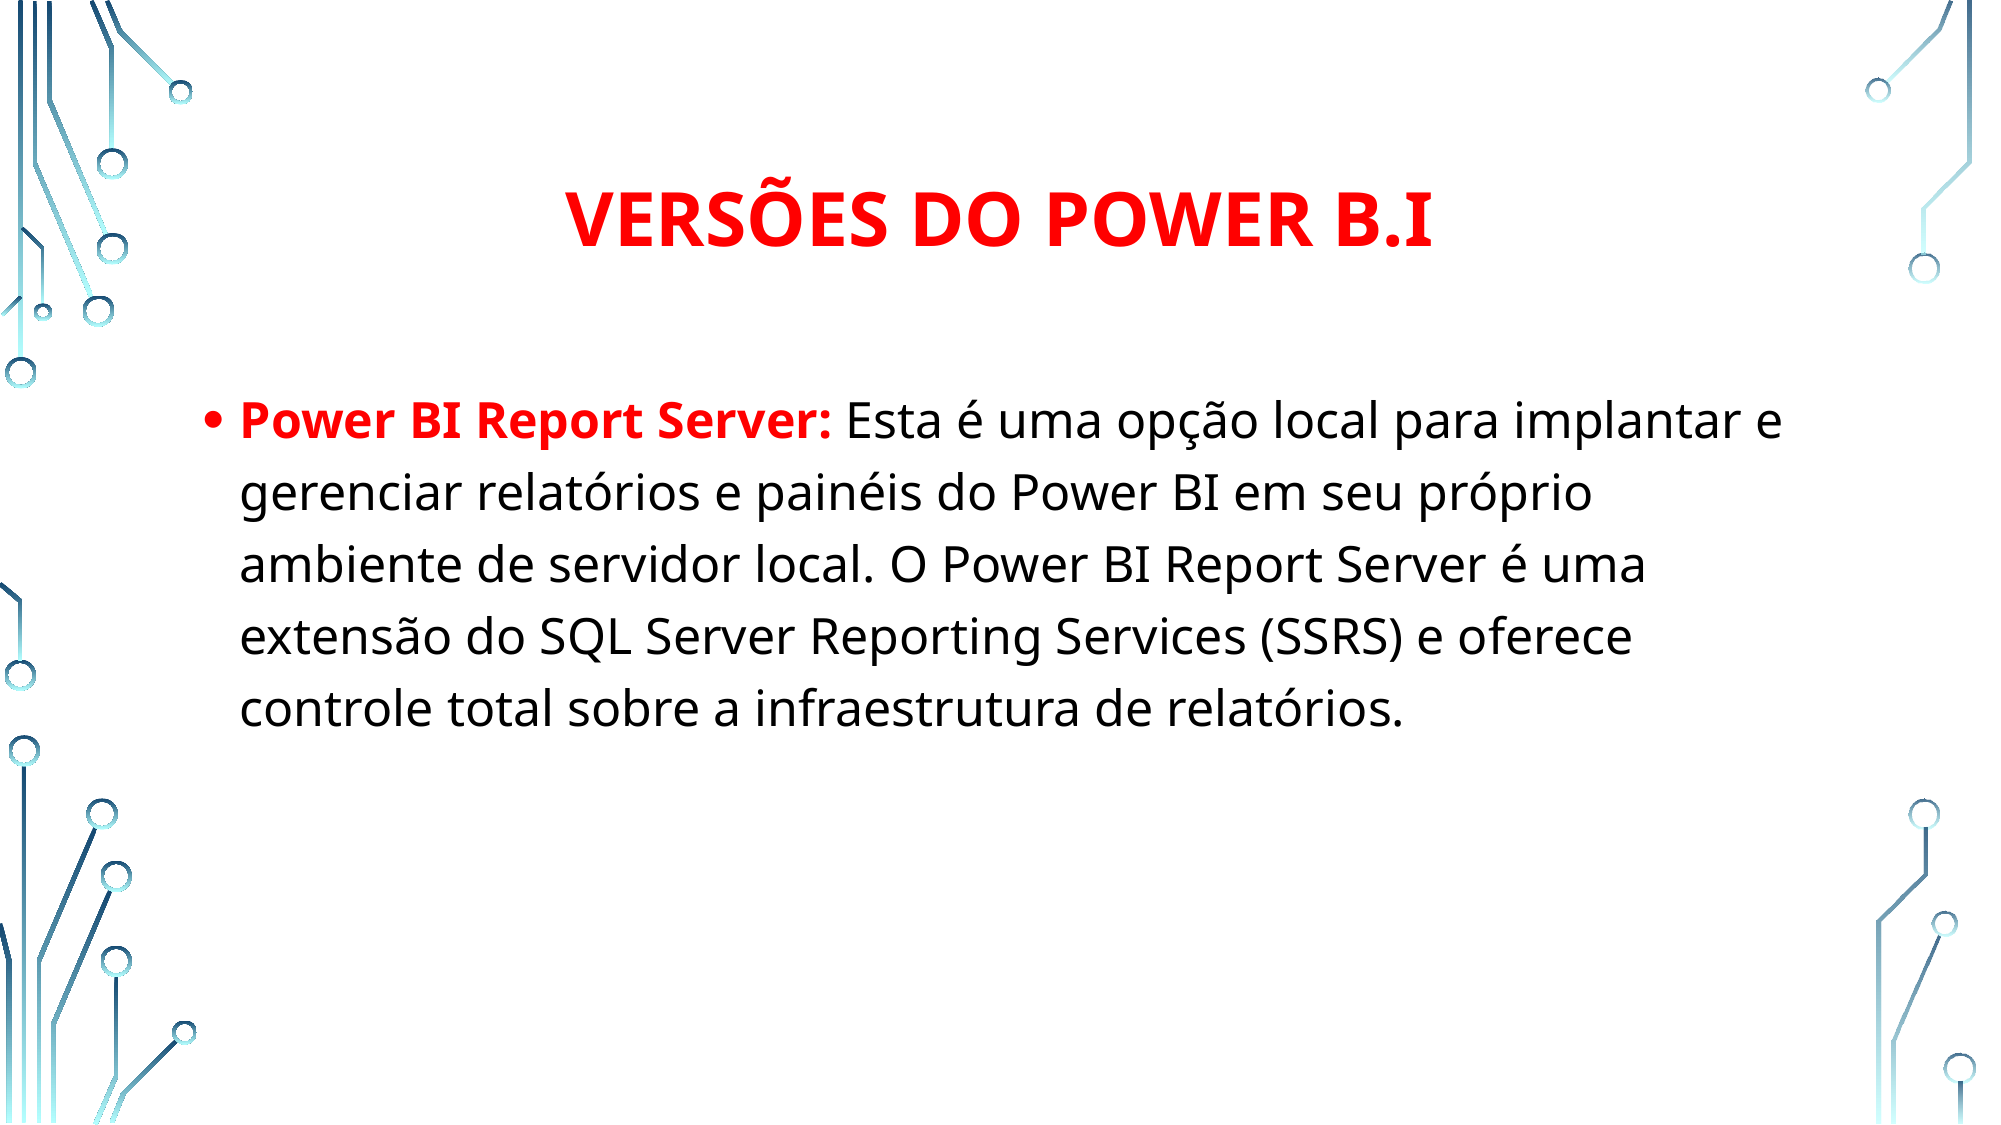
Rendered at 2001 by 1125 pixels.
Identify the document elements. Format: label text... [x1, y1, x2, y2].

title Versões do Power B.I [187, 101, 1813, 344]
list Power BI Report Server: Esta é uma opção local para implantar e gerenciar relatórios e painéis do Power BI em seu próprio ambiente de servidor local. O Power BI Report Server é uma extensão do SQL Server Reporting Services (SSRS) e oferece controle total sobre a infraestrutura de relatórios. [187, 369, 1813, 950]
